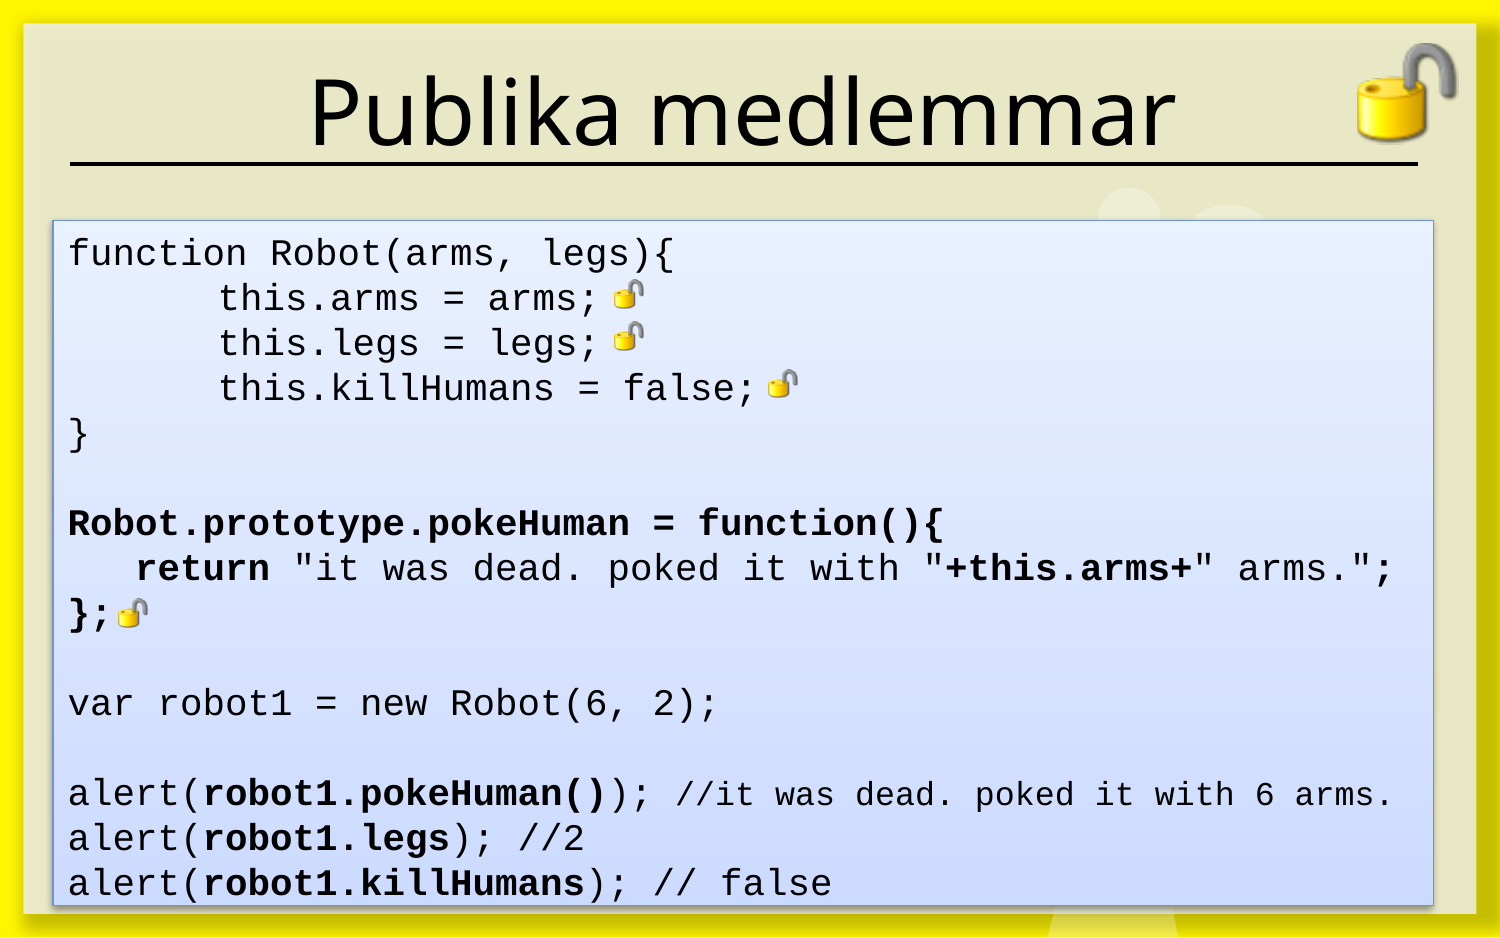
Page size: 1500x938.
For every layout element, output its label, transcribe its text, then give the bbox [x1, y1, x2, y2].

picture [768, 368, 798, 399]
picture [614, 321, 644, 351]
picture [1357, 43, 1459, 146]
picture [118, 598, 148, 628]
picture [614, 279, 644, 309]
text_box function Robot(arms, legs){ this.arms = arms; this.legs = legs; this.killHumans = false; } Robot.prototype.pokeHuman = function(){ return "it was dead. poked it with "+this.arms+" arms."; }; var robot1 = new Robot(6, 2); alert(robot1.pokeHuman()); //it was dead. poked it with 6 arms. alert(robot1.legs); //2 alert(robot1.killHumans); // false [52, 220, 1434, 906]
title Publika medlemmar [105, 46, 1381, 174]
